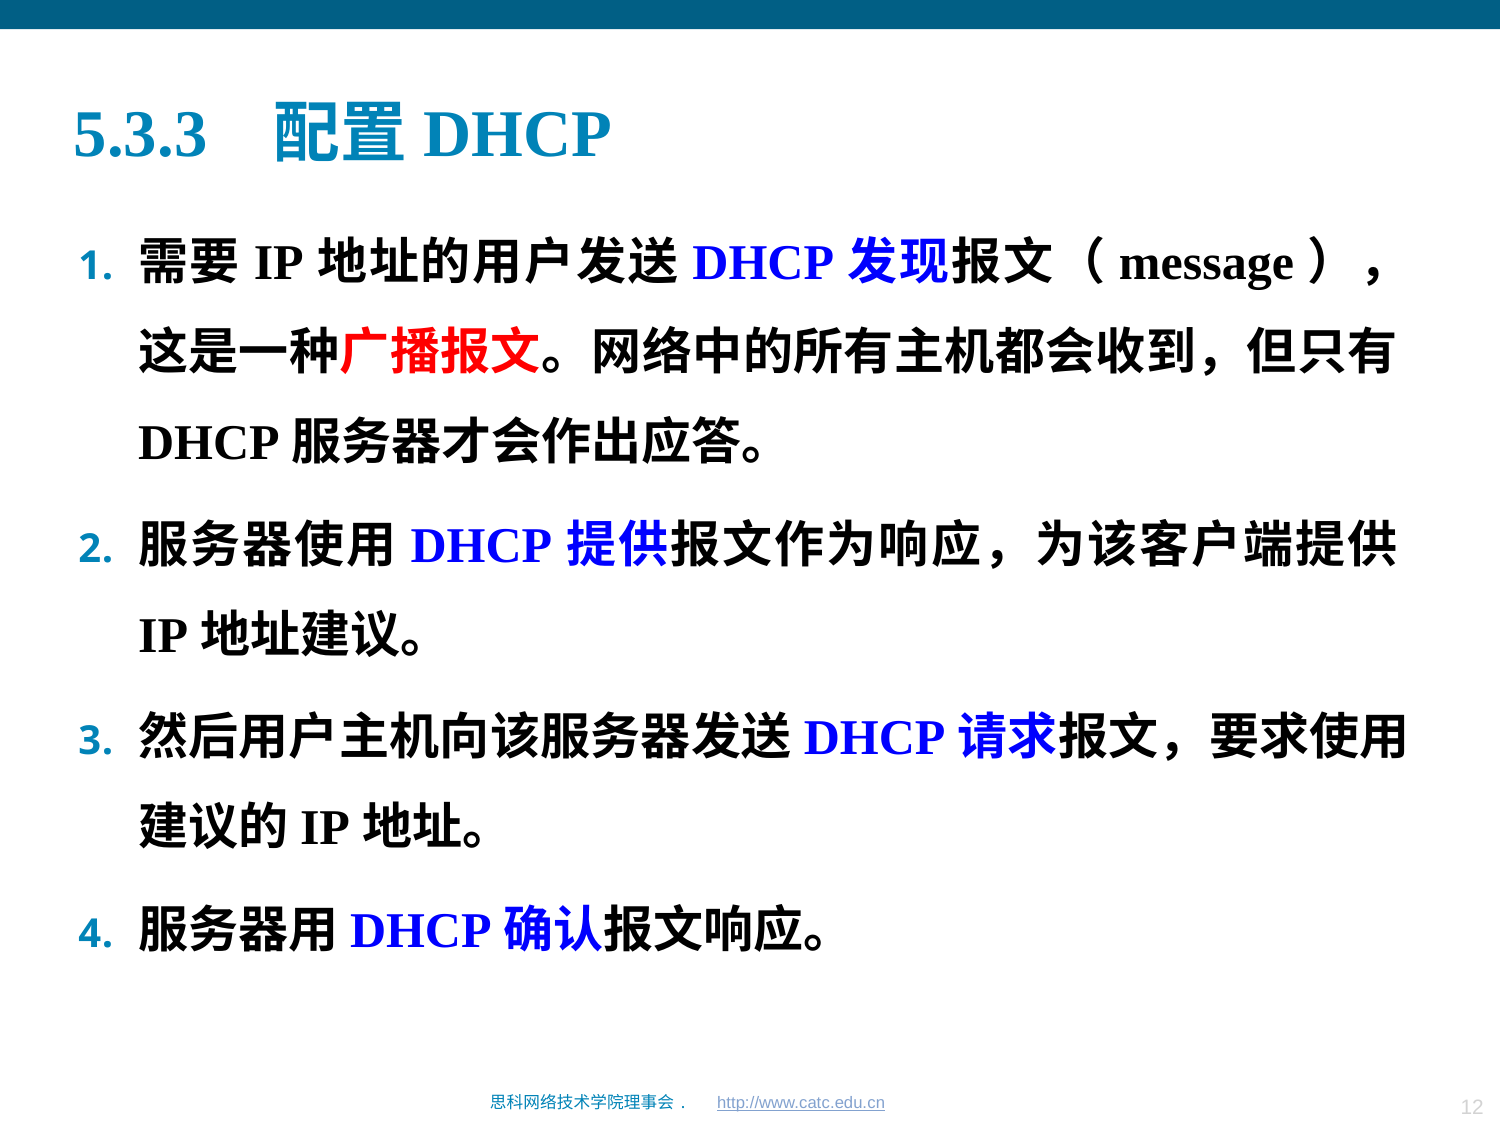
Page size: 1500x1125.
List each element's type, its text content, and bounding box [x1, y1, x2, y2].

list 需要IP地址的用户发送DHCP发现报文（message），这是一种广播报文。网络中的所有主机都会收到，但只有DHCP服务器才会作出应答。 服务器使用DHCP提供报文作为响应，为该客户端提供IP地址建议。 然后用户主机向该服务器发送DHCP请求报文，要求使用建议的IP地址。 服务器用DHCP确认报文响应。 [64, 192, 1424, 965]
picture [491, 1095, 497, 1102]
text_box 5.3.3 配置DHCP [58, 82, 1396, 178]
picture [608, 1095, 621, 1109]
picture [642, 1101, 656, 1108]
picture [546, 1102, 556, 1109]
